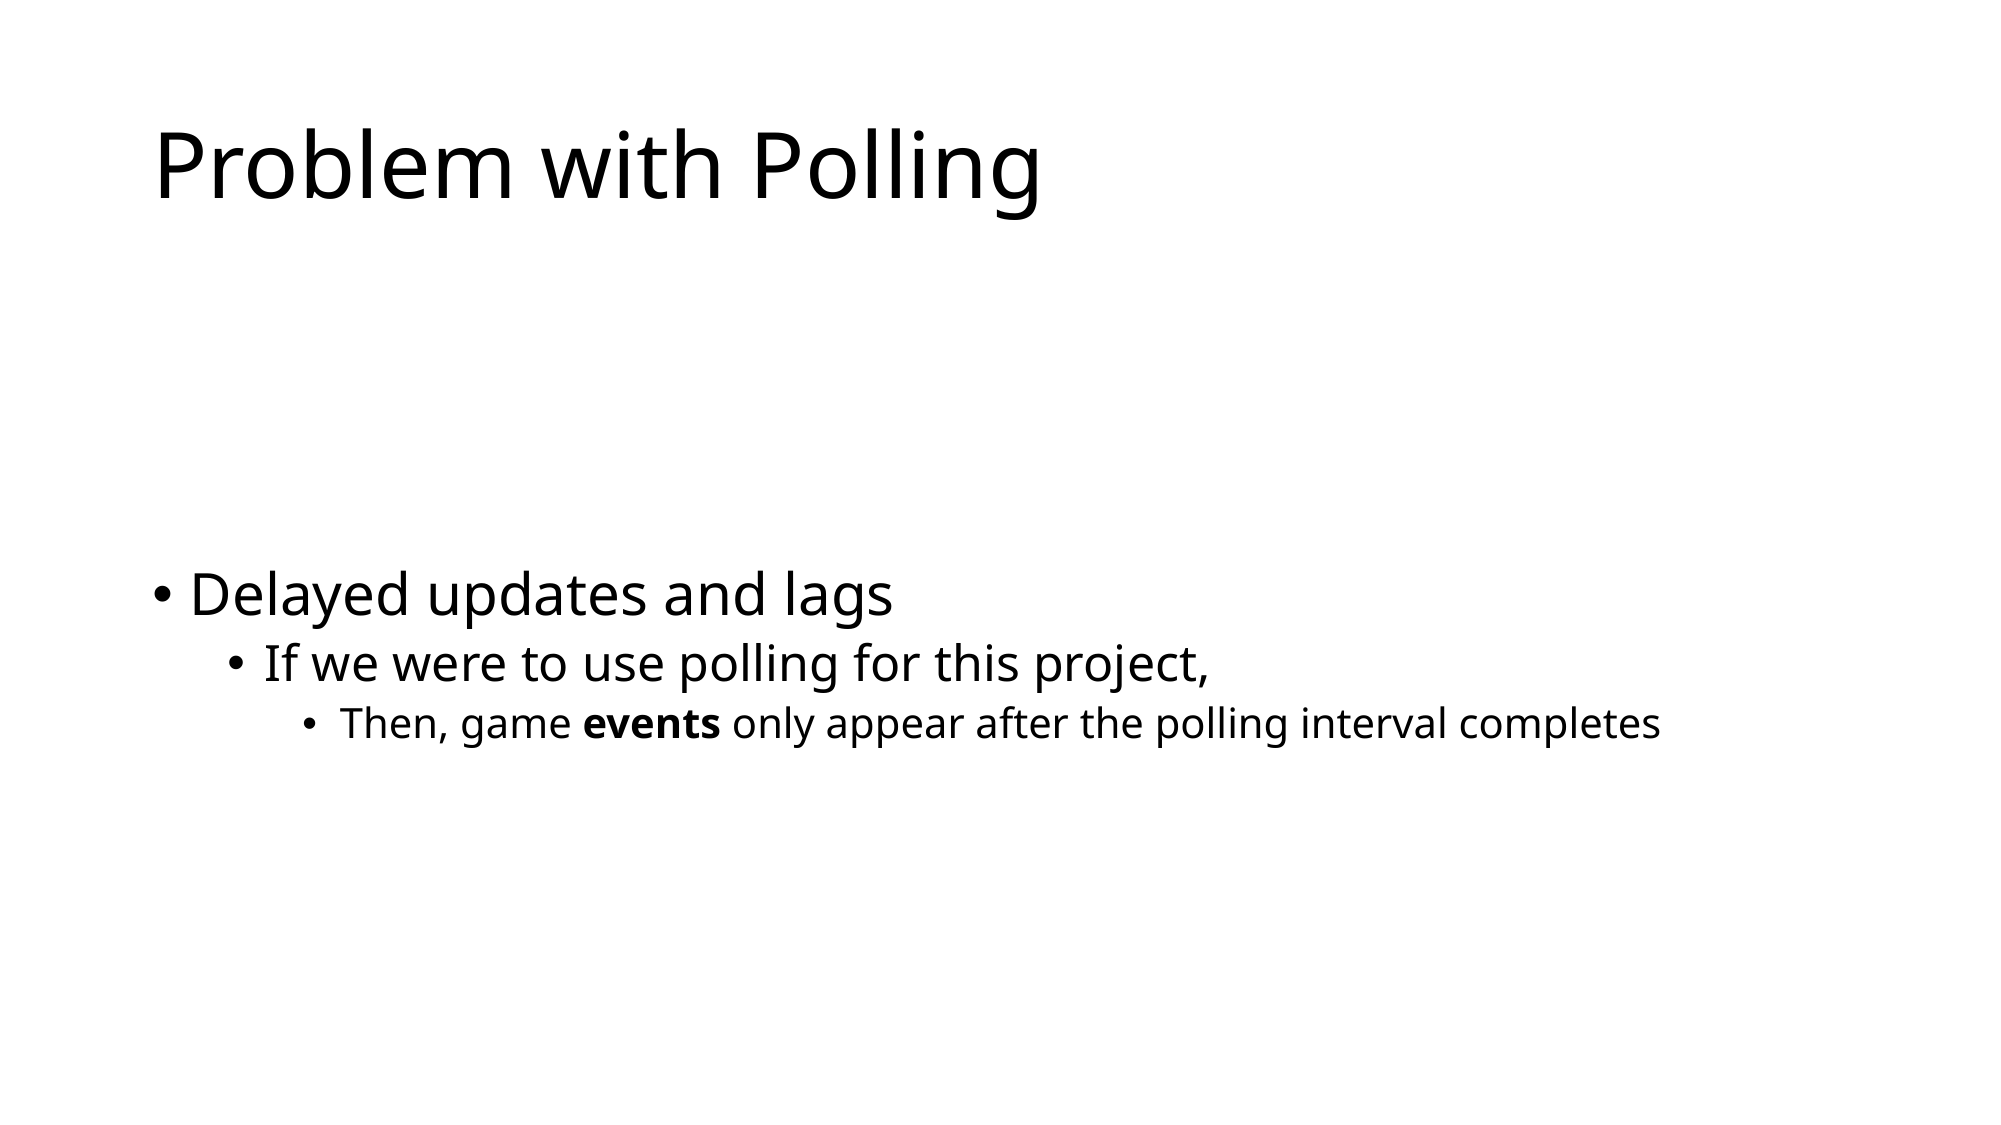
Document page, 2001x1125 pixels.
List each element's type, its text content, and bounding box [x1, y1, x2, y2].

list Delayed updates and lags If we were to use polling for this project, Then, game events only appear after the polling interval completes [137, 299, 1863, 1014]
title Problem with Polling [137, 59, 1863, 278]
